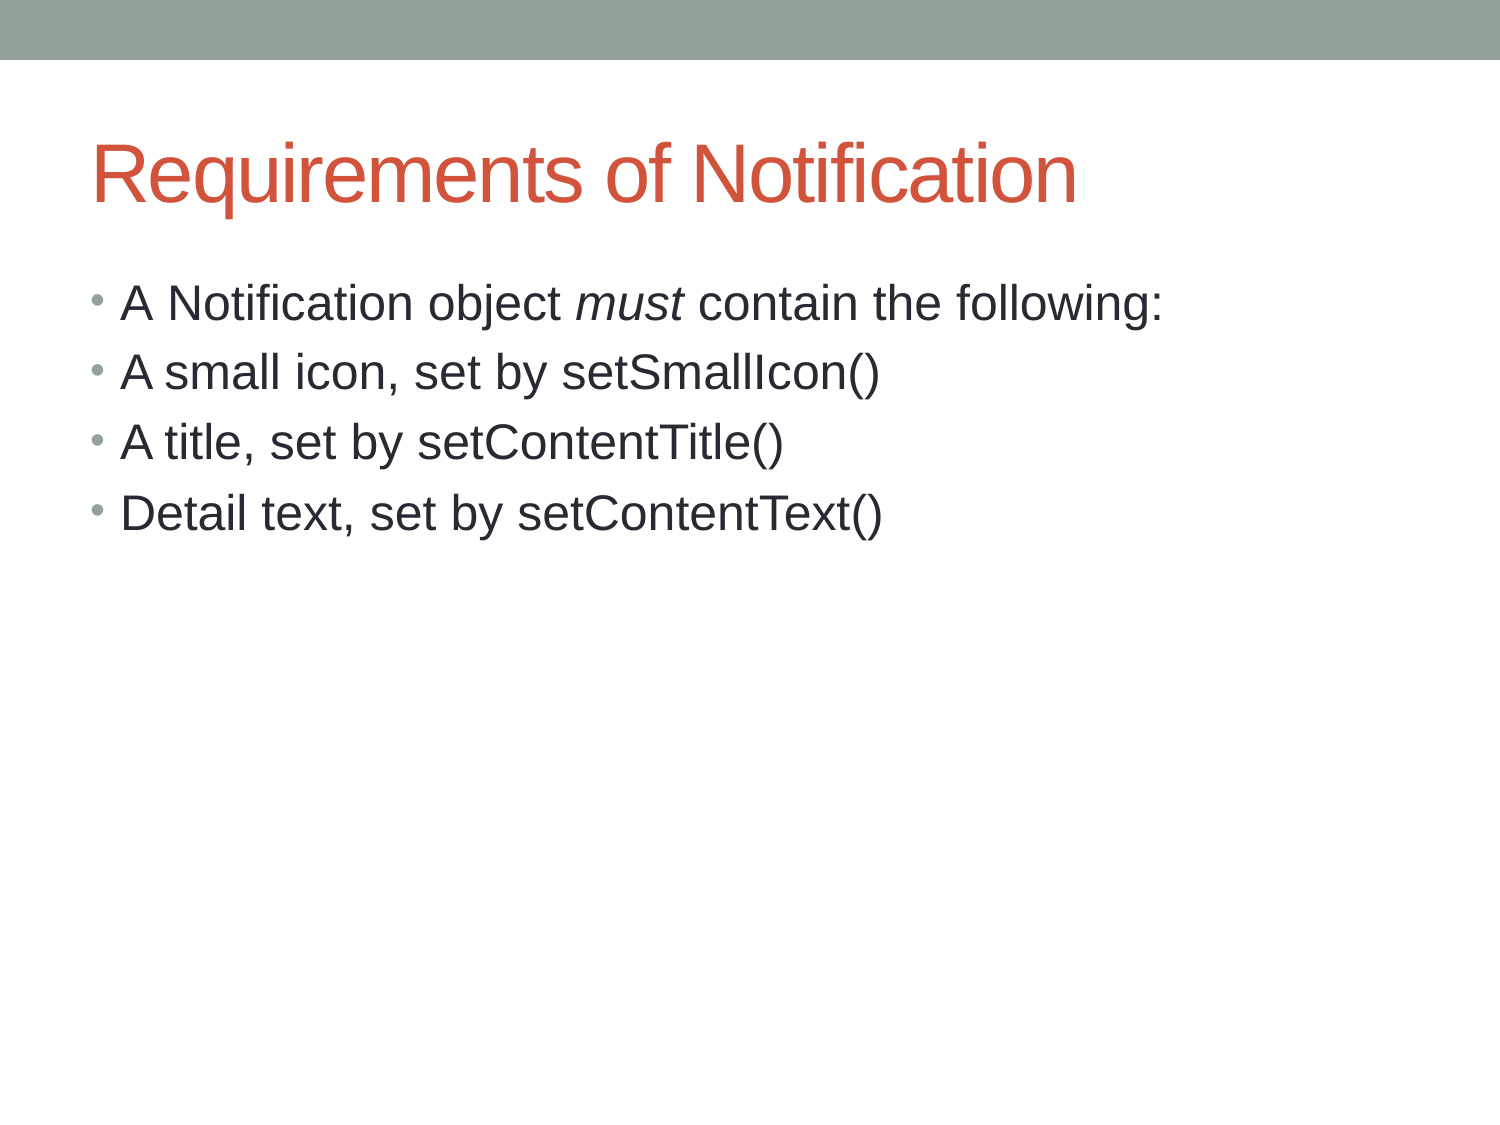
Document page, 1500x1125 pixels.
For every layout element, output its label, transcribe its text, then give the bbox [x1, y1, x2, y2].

list A Notification object must contain the following: A small icon, set by setSmallIcon() A title, set by setContentTitle() Detail text, set by setContentText() [75, 262, 1425, 963]
title Requirements of Notification [75, 87, 1425, 250]
